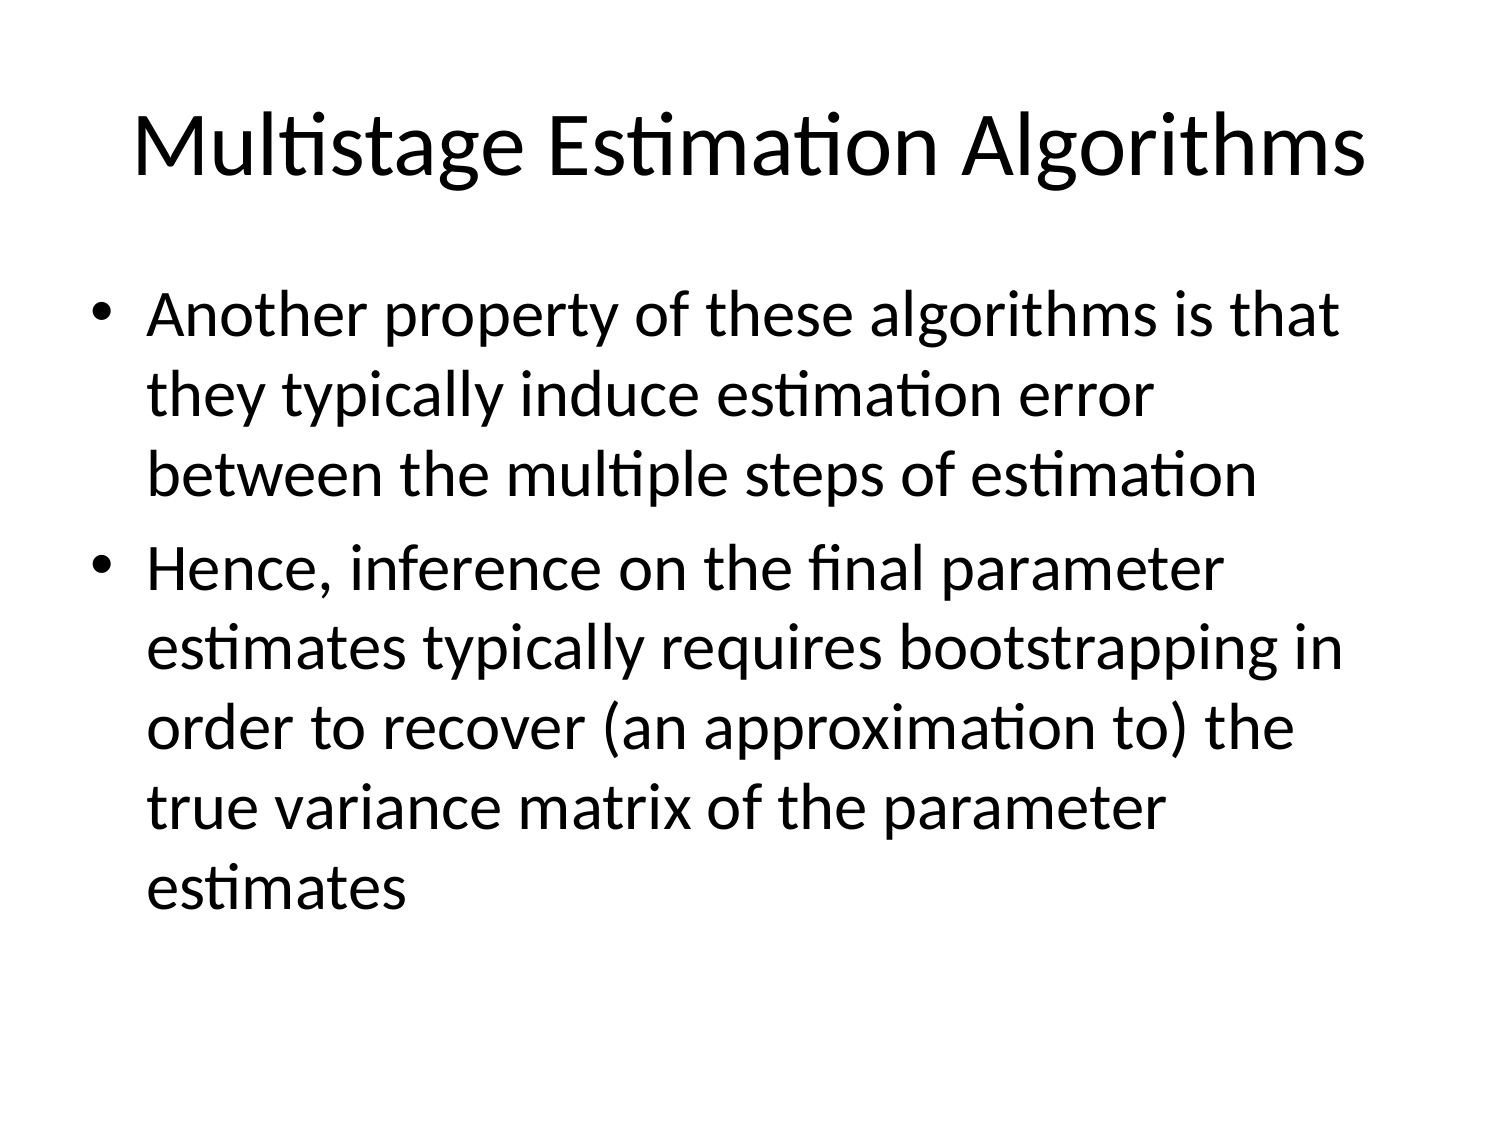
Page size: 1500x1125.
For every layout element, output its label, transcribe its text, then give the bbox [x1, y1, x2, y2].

title Multistage Estimation Algorithms [75, 45, 1425, 233]
list Another property of these algorithms is that they typically induce estimation error between the multiple steps of estimation Hence, inference on the final parameter estimates typically requires bootstrapping in order to recover (an approximation to) the true variance matrix of the parameter estimates [75, 262, 1425, 1005]
